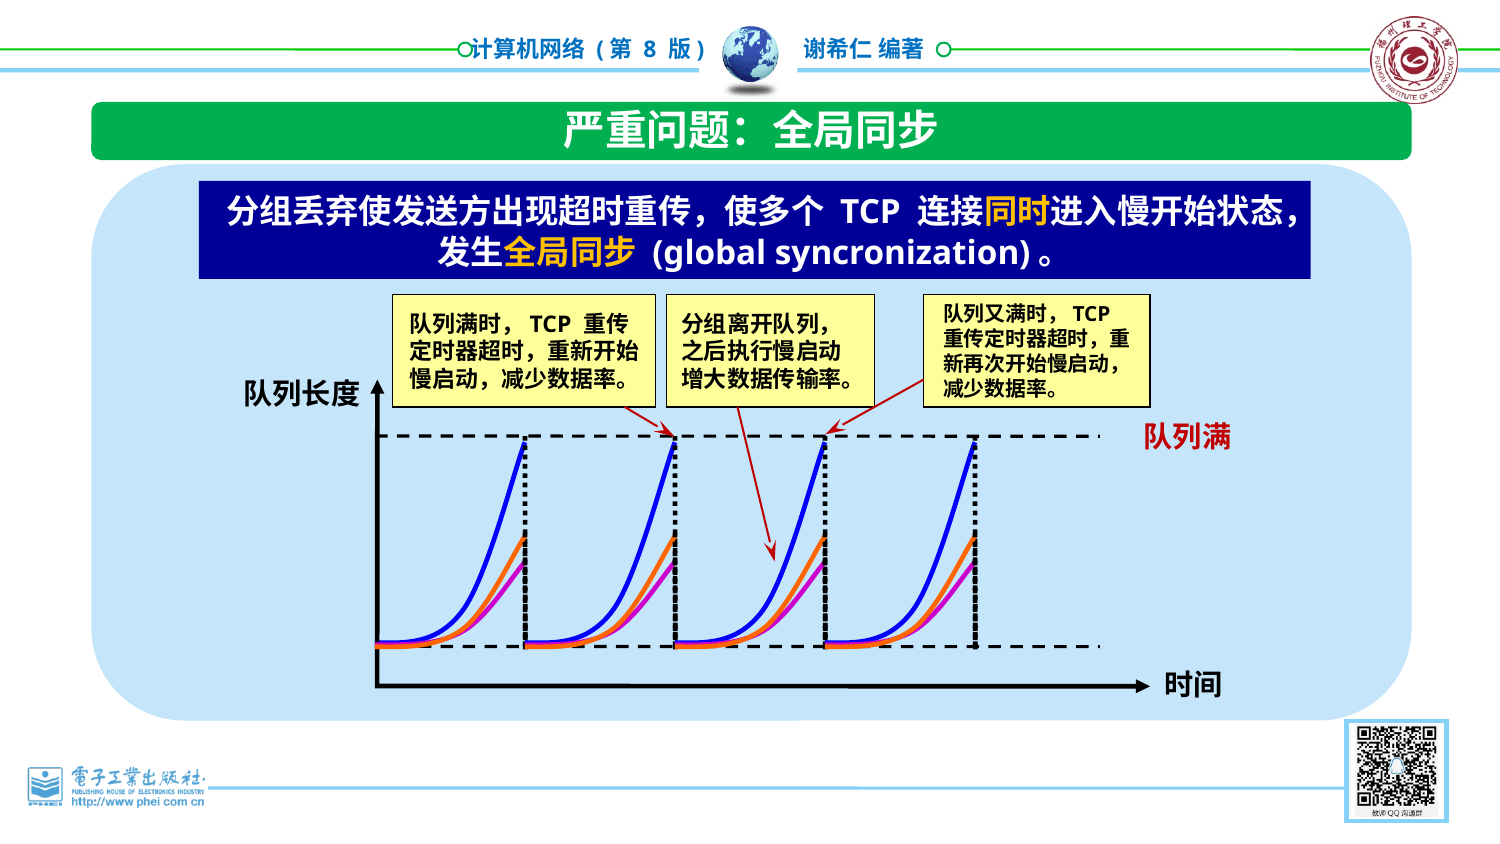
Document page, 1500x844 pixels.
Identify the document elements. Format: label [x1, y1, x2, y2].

picture [23, 764, 208, 809]
text_box [89, 96, 1414, 723]
picture [1355, 724, 1438, 817]
picture [1370, 16, 1458, 104]
picture [720, 24, 780, 96]
